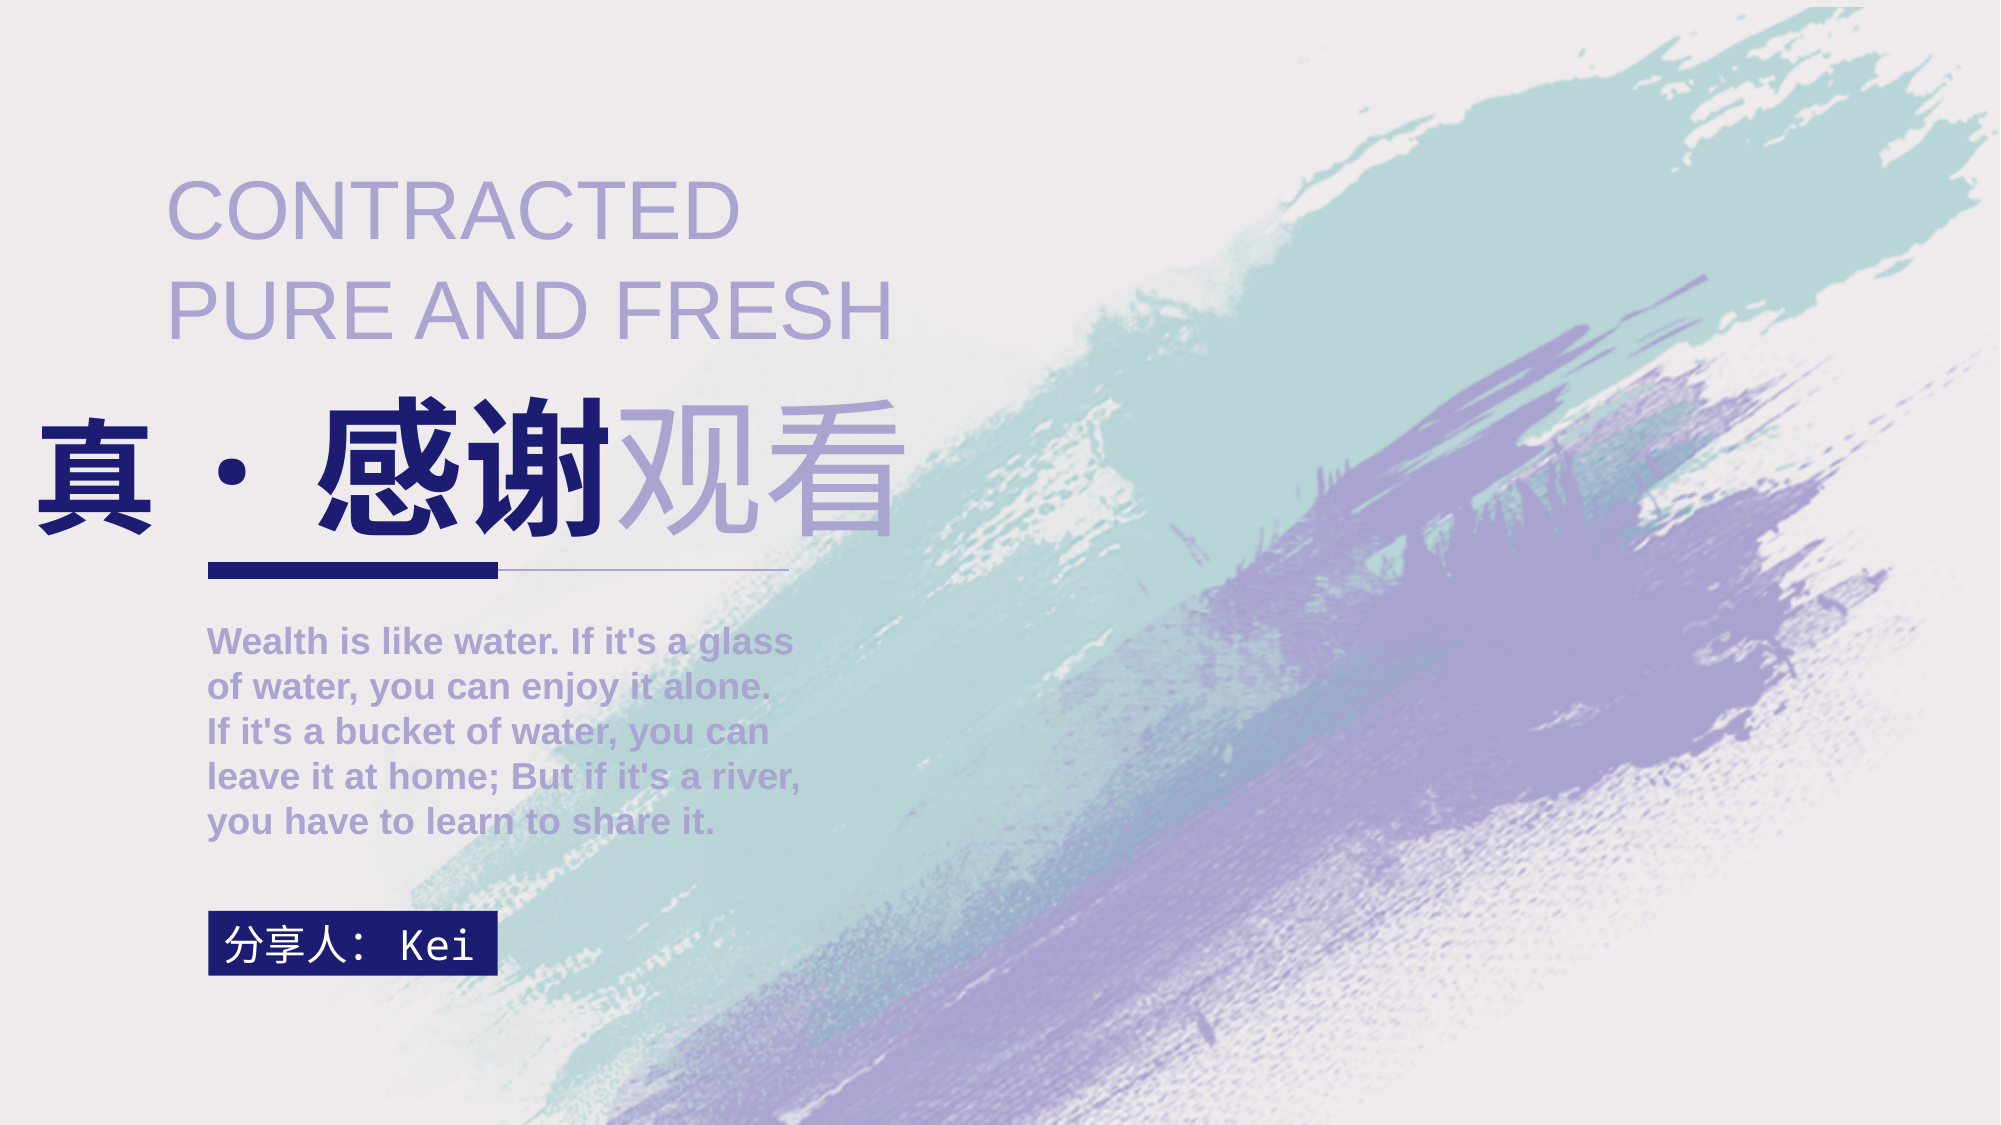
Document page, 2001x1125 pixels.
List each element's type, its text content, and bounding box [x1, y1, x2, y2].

picture [284, 7, 2001, 1125]
text_box Wealth is like water. If it's a glass of water, you can enjoy it alone. If it's a bucket of water, you can leave it at home; But if it's a river, you have to learn to share it. [192, 609, 819, 850]
text_box 真·感谢观看 [17, 367, 1043, 562]
text_box 分享人：Kei [208, 910, 498, 976]
text_box CONTRACTED PURE AND FRESH [150, 148, 910, 364]
